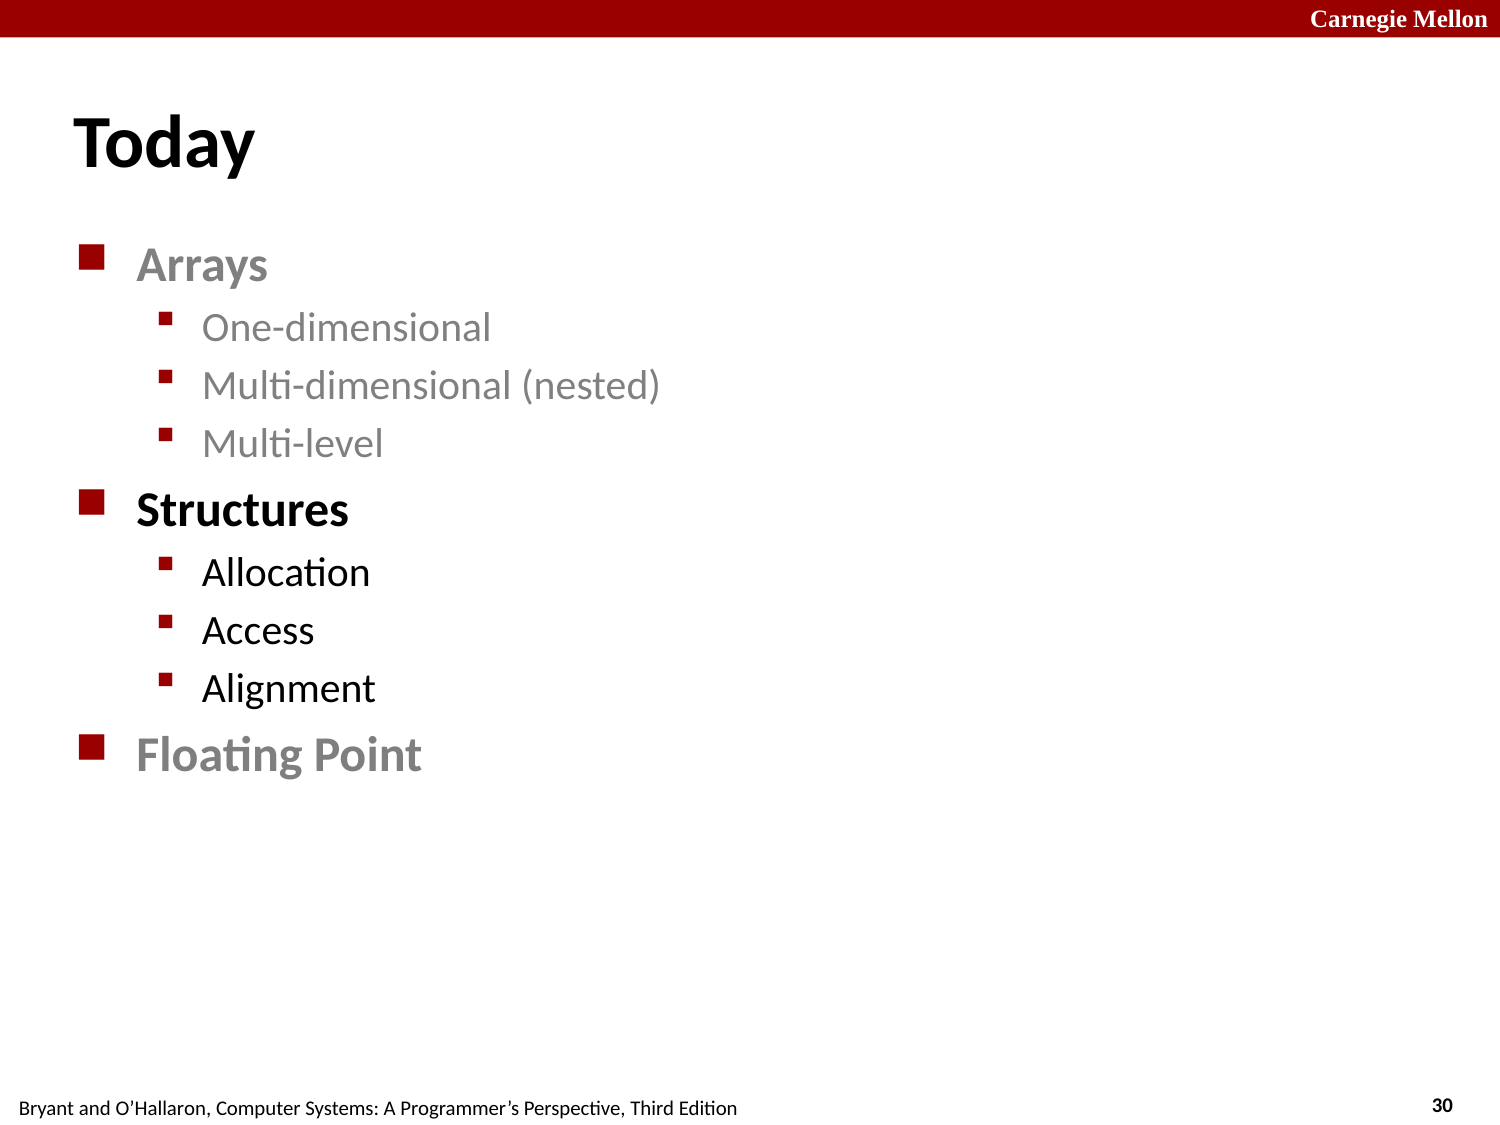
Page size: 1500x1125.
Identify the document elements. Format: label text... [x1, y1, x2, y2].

title Today [58, 74, 1305, 201]
list Arrays One-dimensional Multi-dimensional (nested) Multi-level Structures Allocation Access Alignment Floating Point [64, 223, 1361, 1040]
